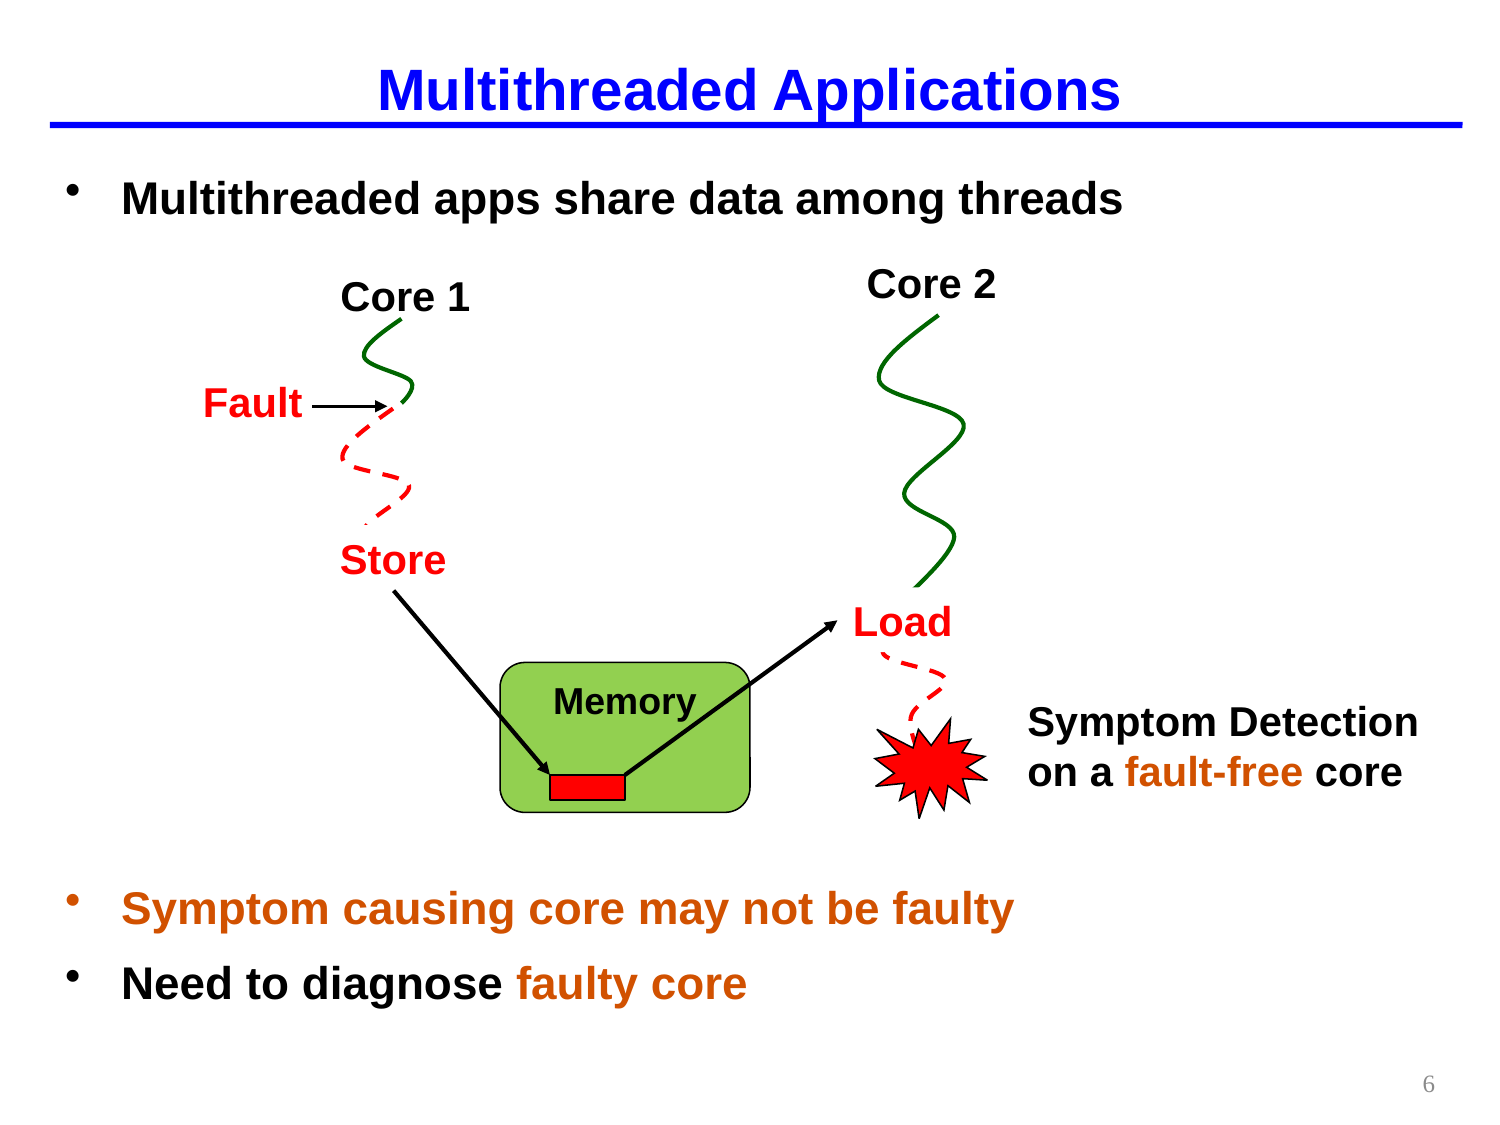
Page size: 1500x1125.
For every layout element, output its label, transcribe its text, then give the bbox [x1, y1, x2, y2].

text_box Symptom Detection on a fault-free core [1012, 687, 1500, 803]
list Multithreaded apps share data among threads Symptom causing core may not be faulty Need to diagnose faulty core [49, 149, 1463, 1051]
title Multithreaded Applications [0, 24, 1500, 151]
slide_number 6 [1100, 1052, 1450, 1113]
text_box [324, 524, 988, 819]
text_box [187, 262, 487, 563]
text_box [850, 249, 1013, 613]
